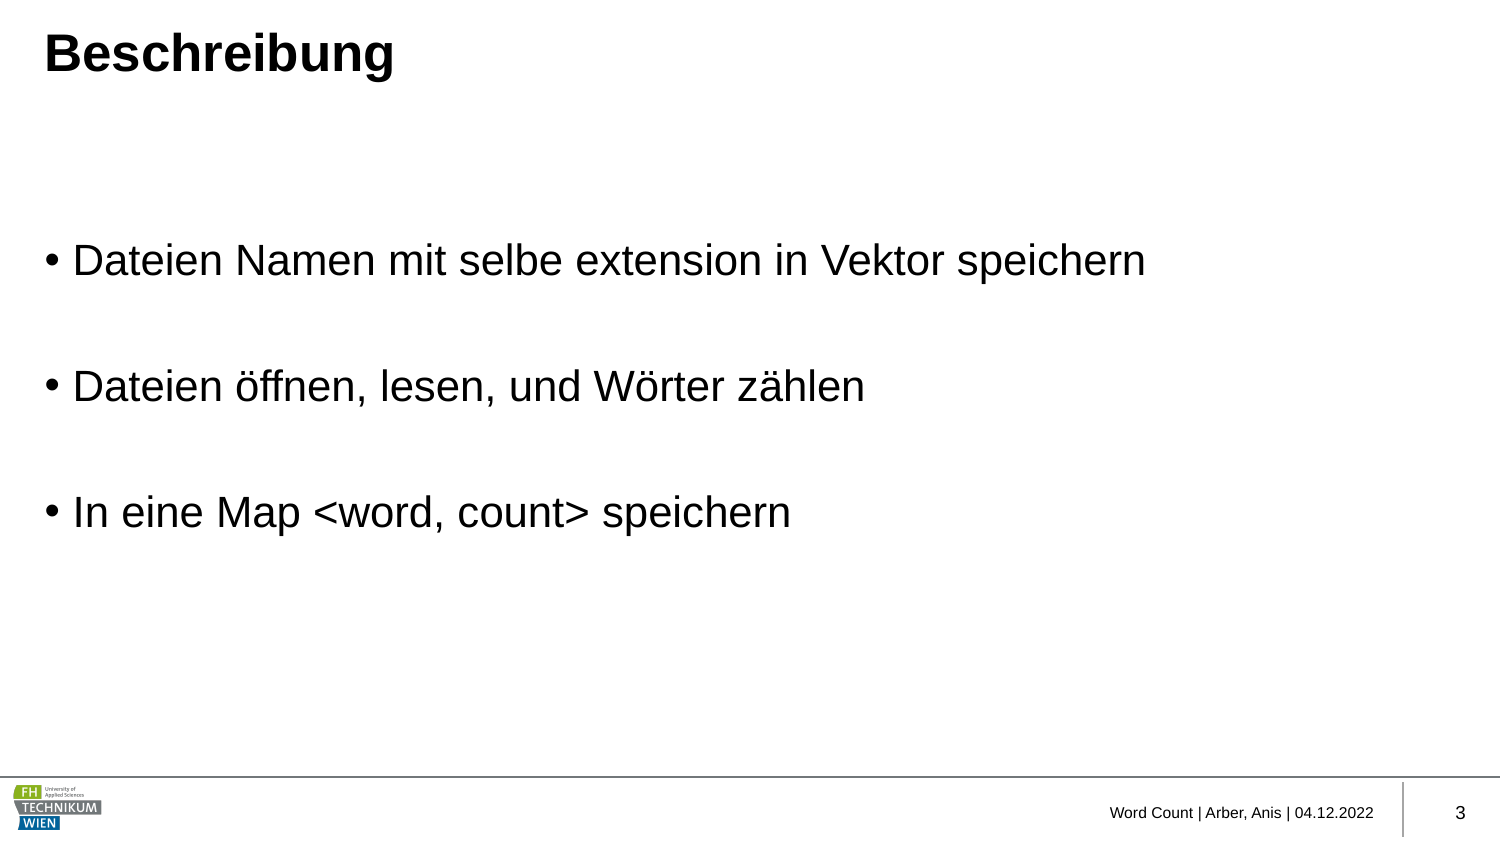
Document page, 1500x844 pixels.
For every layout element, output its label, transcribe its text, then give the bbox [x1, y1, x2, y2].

footer Word Count | Arber, Anis | 04.12.2022 [458, 789, 1389, 835]
list Dateien Namen mit selbe extension in Vektor speichern Dateien öffnen, lesen, und Wörter zählen In eine Map <word, count> speichern [29, 99, 1469, 764]
picture [0, 771, 115, 844]
title Beschreibung [29, 18, 1469, 91]
slide_number 3 [1401, 789, 1481, 835]
